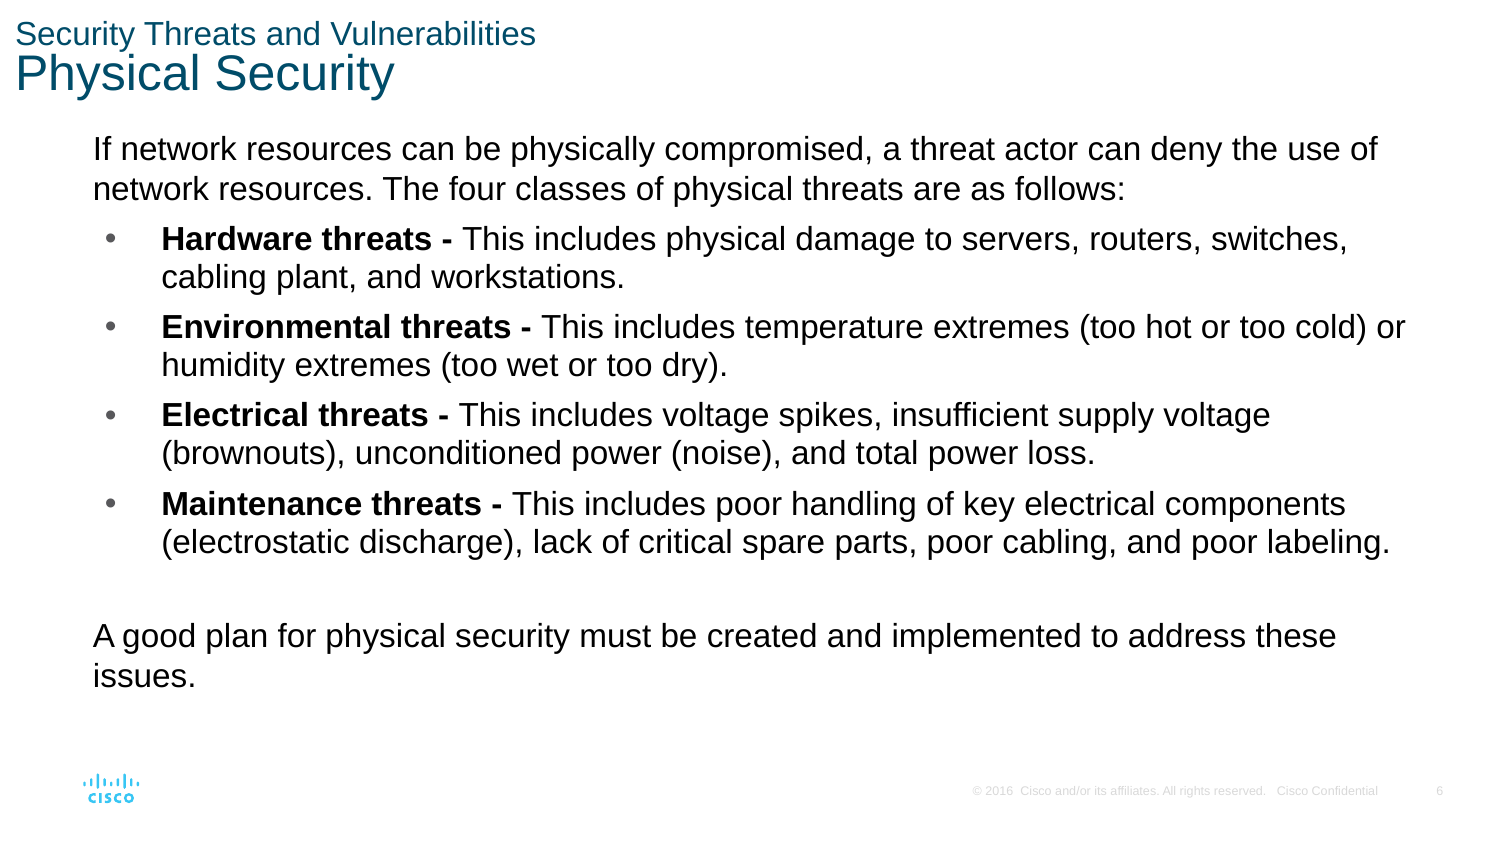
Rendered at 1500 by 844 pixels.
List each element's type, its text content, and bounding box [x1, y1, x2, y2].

title Security Threats and Vulnerabilities Physical Security [0, 0, 1369, 121]
list If network resources can be physically compromised, a threat actor can deny the use of network resources. The four classes of physical threats are as follows: Hardware threats - This includes physical damage to servers, routers, switches, cabling plant, and workstations. Environmental threats - This includes temperature extremes (too hot or too cold) or humidity extremes (too wet or too dry). Electrical threats - This includes voltage spikes, insufficient supply voltage (brownouts), unconditioned power (noise), and total power loss. Maintenance threats - This includes poor handling of key electrical components (electrostatic discharge), lack of critical spare parts, poor cabling, and poor labeling. A good plan for physical security must be created and implemented to address these issues. [77, 120, 1437, 726]
